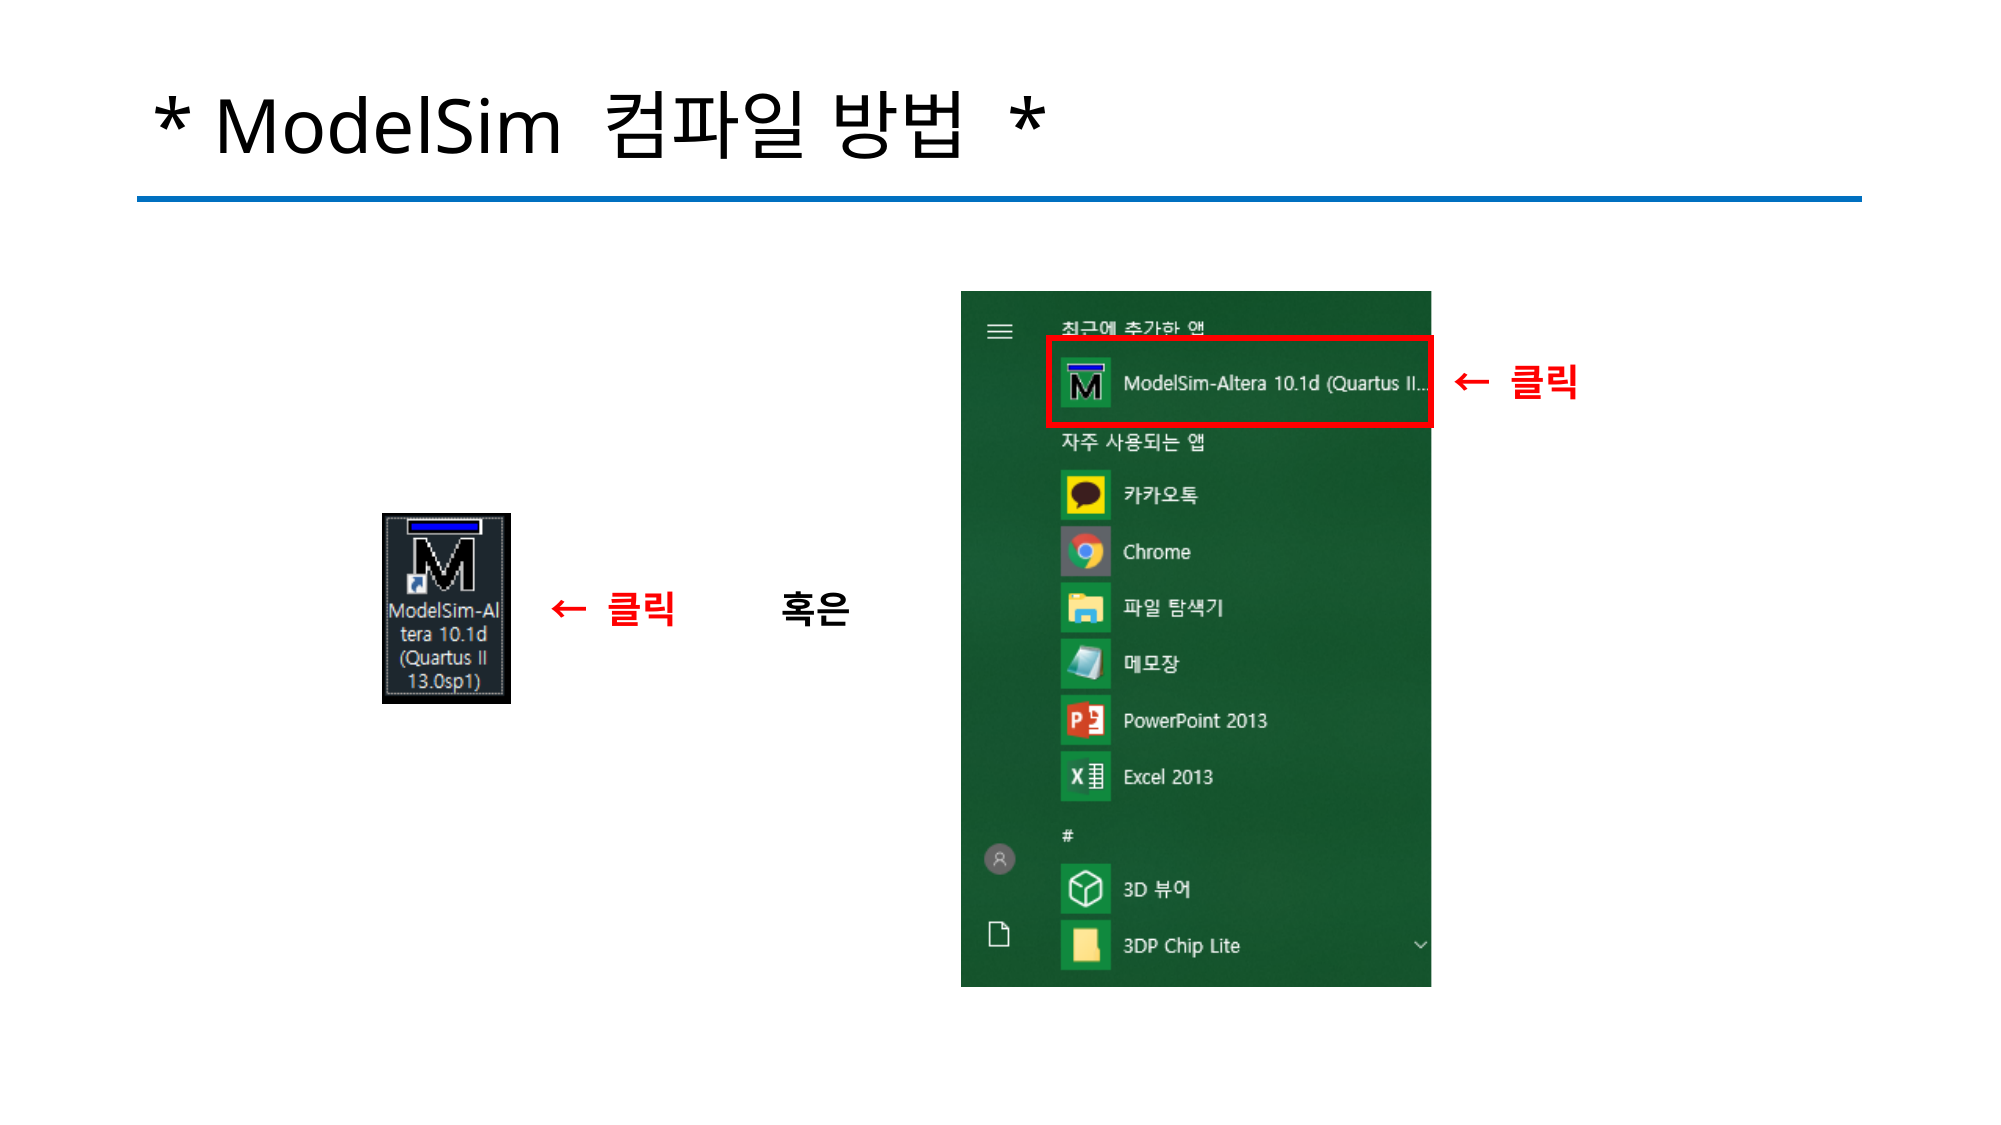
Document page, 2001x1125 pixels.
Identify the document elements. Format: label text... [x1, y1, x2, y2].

picture [382, 513, 511, 704]
text_box ← 클릭 [1438, 351, 1595, 412]
picture [960, 291, 1432, 987]
title * ModelSim 컴파일 방법 * [137, 59, 1863, 198]
text_box ← 클릭 혹은 [535, 578, 866, 639]
